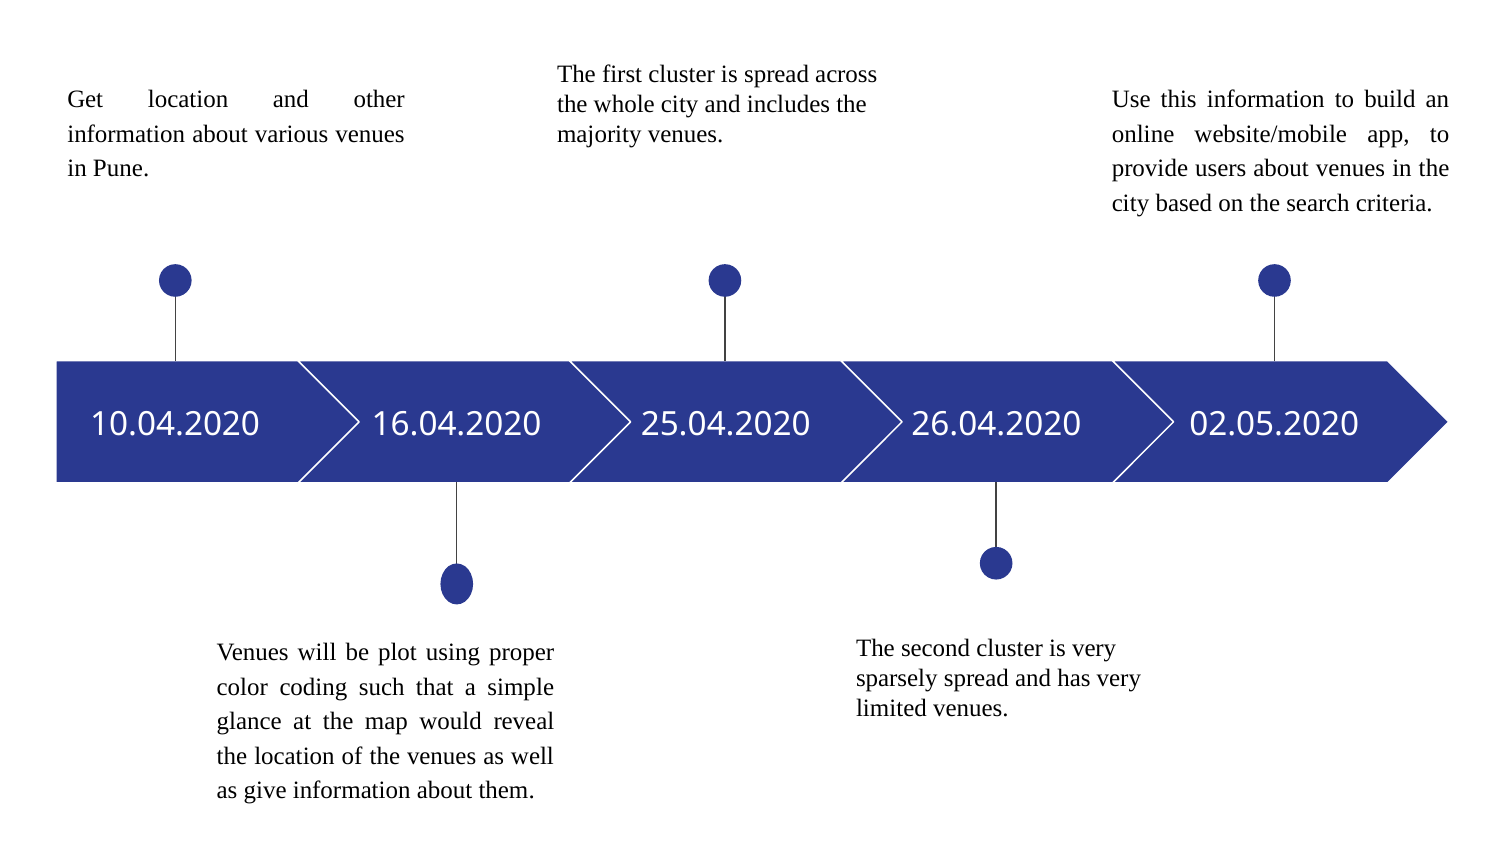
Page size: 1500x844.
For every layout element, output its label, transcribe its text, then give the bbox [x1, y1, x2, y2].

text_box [979, 481, 1013, 580]
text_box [708, 263, 742, 362]
list 16.04.2020 [348, 383, 565, 461]
list 26.04.2020 [888, 383, 1105, 461]
list Venues will be plot using proper color coding such that a simple glance at the map would reveal the location of the venues as well as give information about them. [201, 616, 570, 766]
text_box [55, 360, 348, 484]
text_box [158, 263, 192, 362]
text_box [440, 481, 474, 605]
list The second cluster is very sparsely spread and has very limited venues. [841, 616, 1209, 766]
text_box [1257, 263, 1292, 362]
text_box [840, 360, 1166, 484]
list 02.05.2020 [1166, 383, 1383, 461]
list The first cluster is spread across the whole city and includes the majority venues. [542, 42, 910, 212]
list Get location and other information about various venues in Pune. [52, 63, 421, 212]
text_box [297, 360, 618, 484]
list 10.04.2020 [55, 383, 295, 461]
text_box [1112, 360, 1449, 484]
text_box [569, 360, 888, 484]
list Use this information to build an online website/mobile app, to provide users about venues in the city based on the search criteria. [1096, 63, 1465, 212]
list 25.04.2020 [618, 383, 834, 461]
